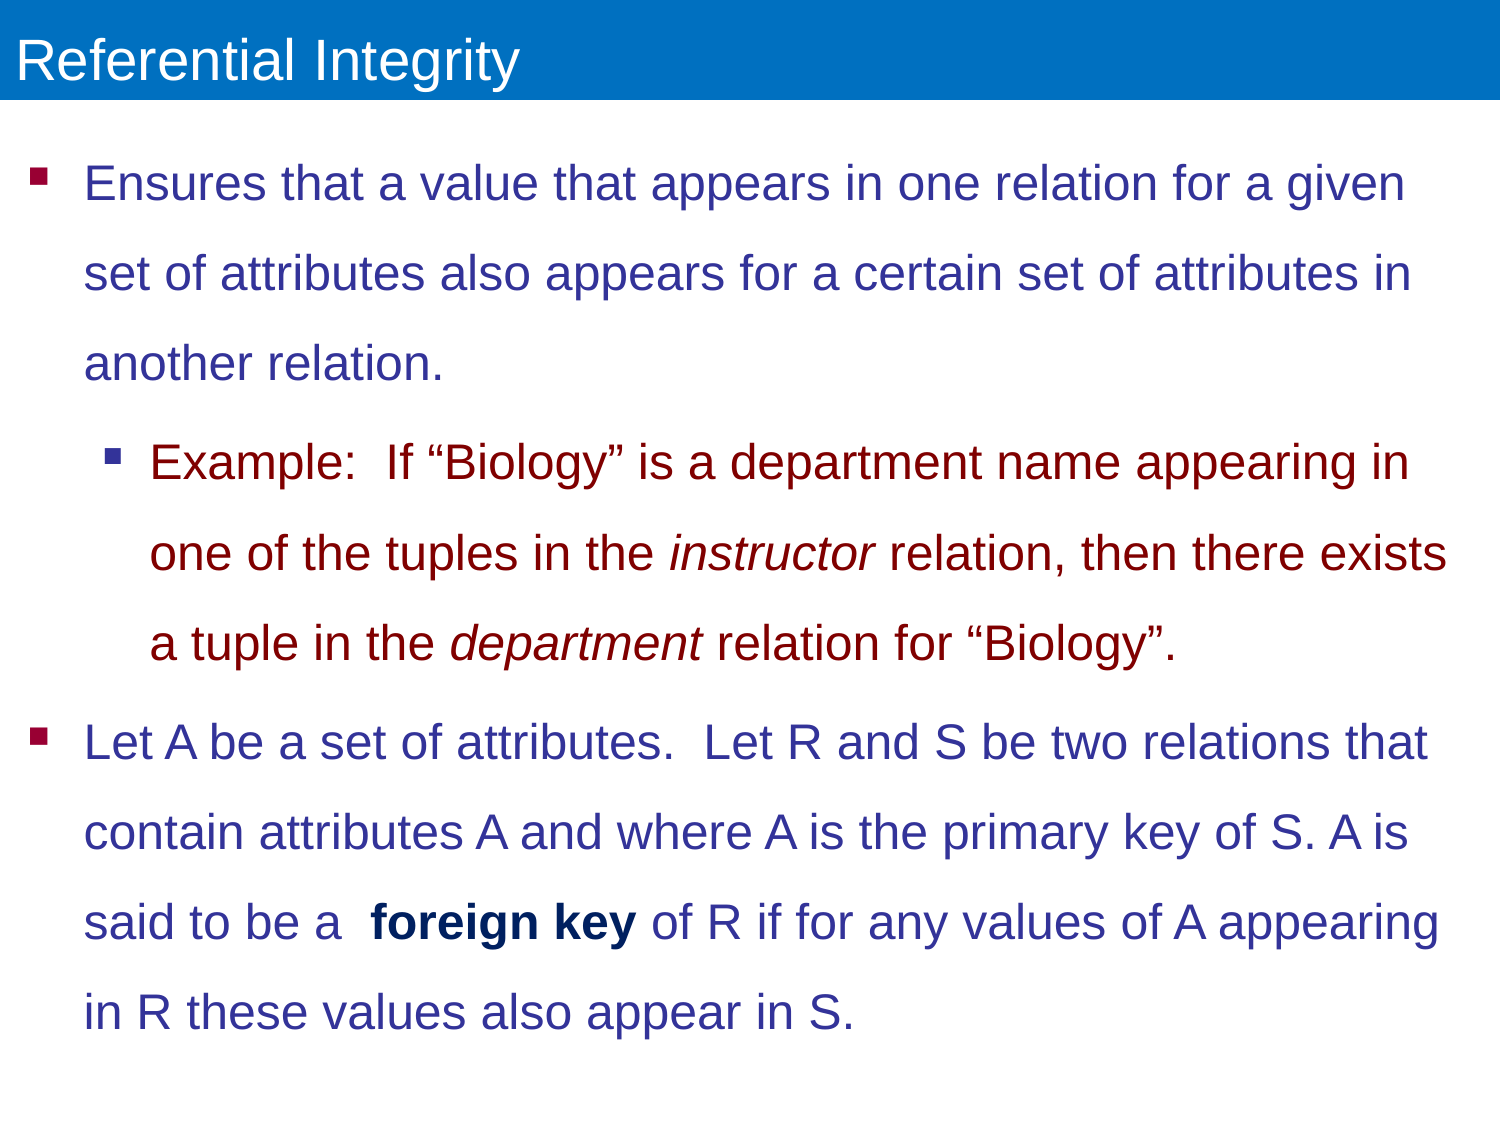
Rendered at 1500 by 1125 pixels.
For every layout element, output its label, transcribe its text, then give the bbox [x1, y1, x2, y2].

list Ensures that a value that appears in one relation for a given set of attributes also appears for a certain set of attributes in another relation. Example: If “Biology” is a department name appearing in one of the tuples in the instructor relation, then there exists a tuple in the department relation for “Biology”. Let A be a set of attributes. Let R and S be two relations that contain attributes A and where A is the primary key of S. A is said to be a foreign key of R if for any values of A appearing in R these values also appear in S. [12, 112, 1488, 1113]
title Referential Integrity [0, 0, 1500, 100]
